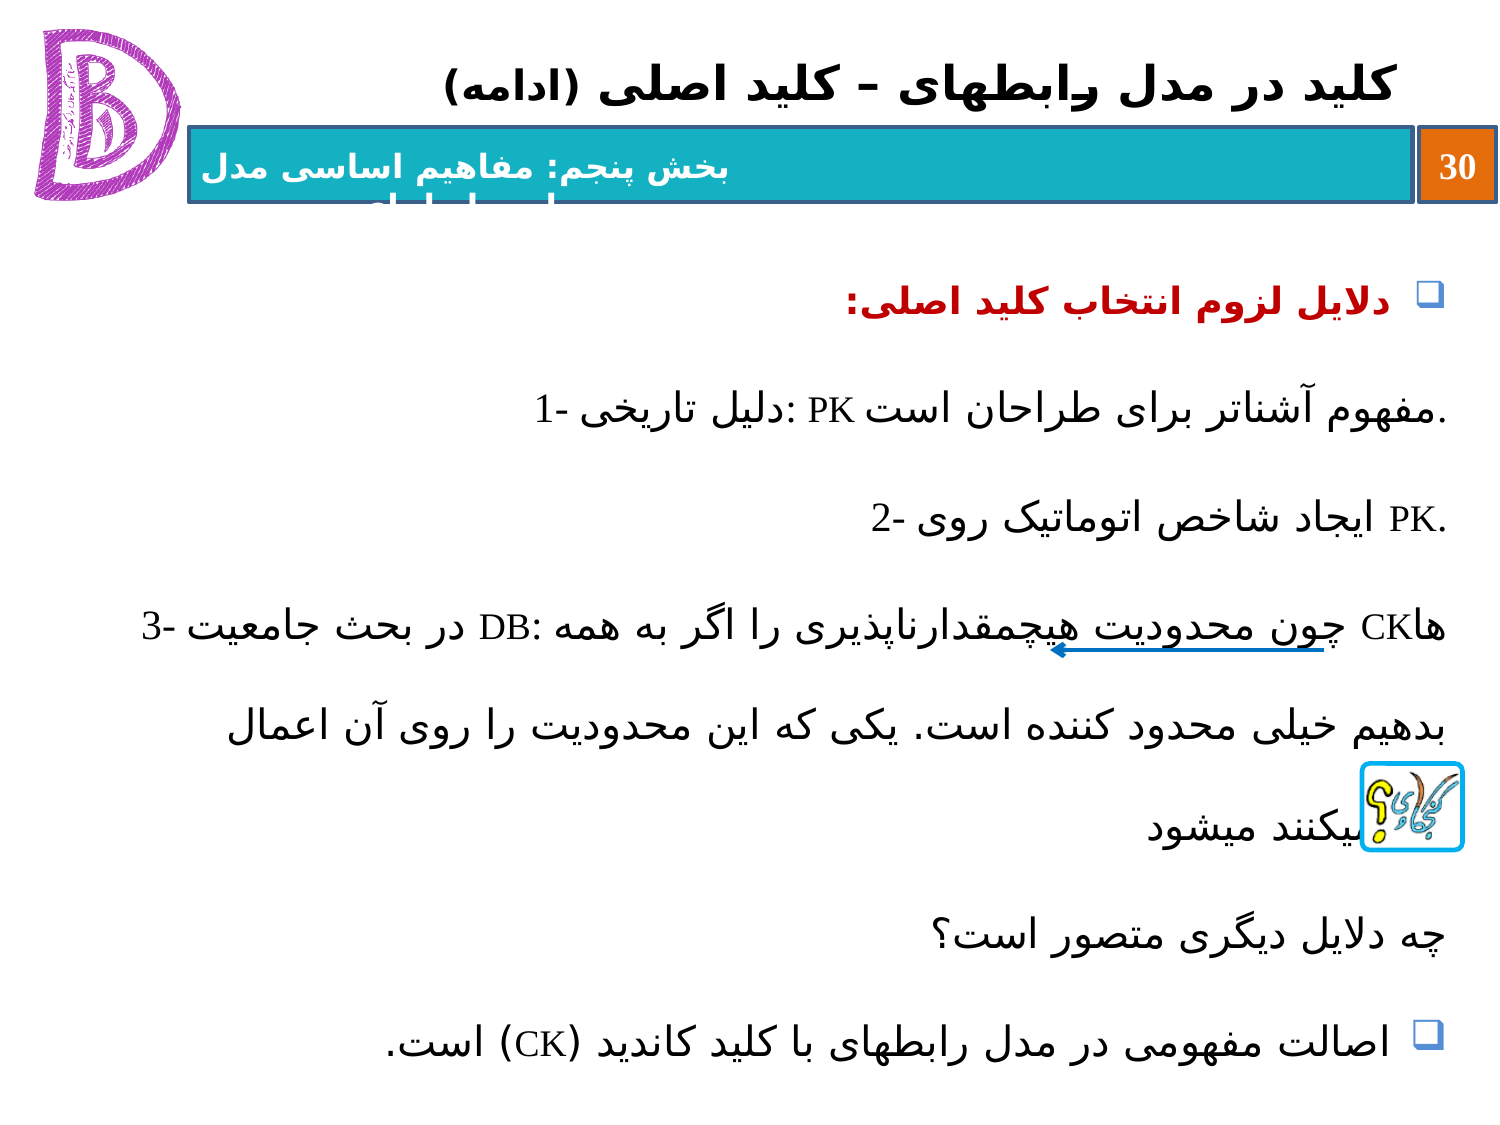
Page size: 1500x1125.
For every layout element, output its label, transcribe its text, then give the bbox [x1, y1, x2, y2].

list دلایل لزوم انتخاب کلید اصلی: 1- دلیل تاریخی: PK مفهوم آشناتر برای طراحان است. 2- ایجاد شاخص اتوماتیک روی PK. 3- در بحث جامعیت DB: چون محدودیت هیچ‏مقدارناپذیری را اگر به همه CKها بدهیم خیلی محدود کننده است. یکی که این محدودیت را روی آن اعمال می‏کنند می‏شود PK. چه دلایل دیگری متصور است؟ اصالت مفهومی در مدل رابطه‏ای با کلید کاندید (CK) است. [37, 224, 1463, 1088]
picture [12, 21, 202, 212]
title کلید در مدل رابطه‏ای – کلید اصلی (ادامه) [237, 37, 1413, 125]
picture [1365, 766, 1459, 847]
